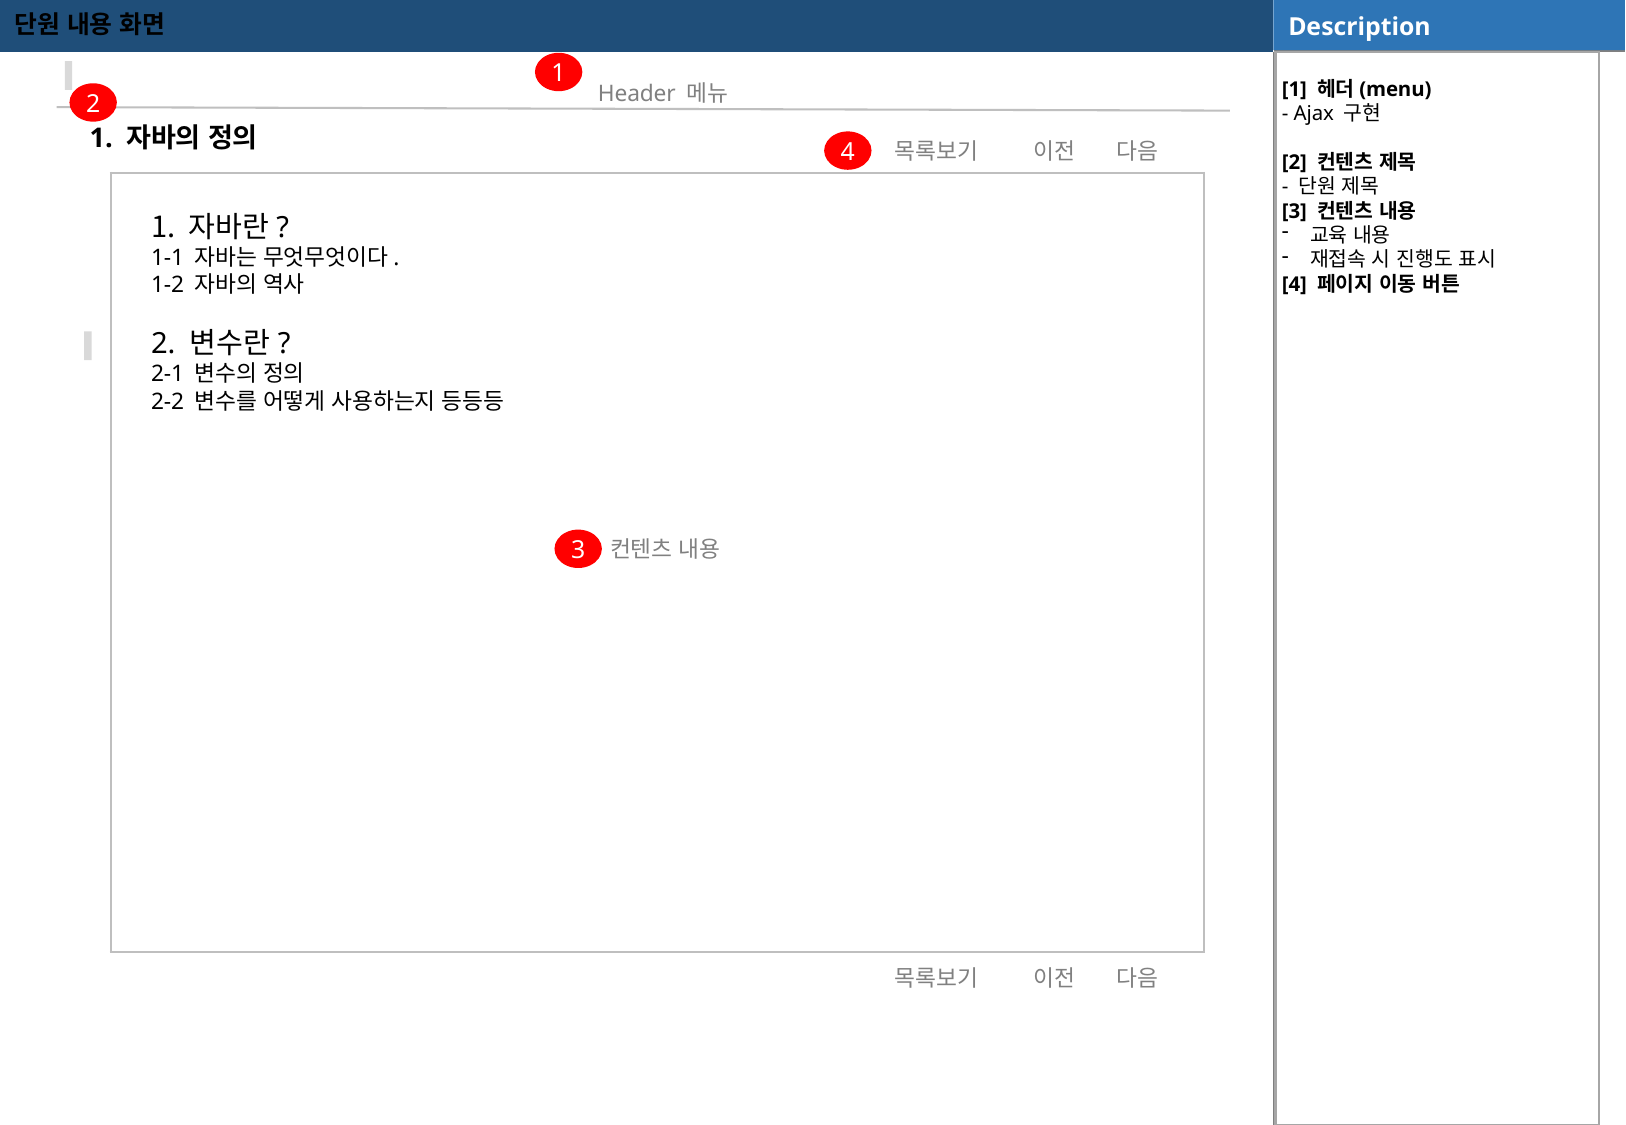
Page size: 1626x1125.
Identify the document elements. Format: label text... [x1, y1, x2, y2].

text_box [1] 헤더(menu) - Ajax 구현 [2] 컨텐츠 제목 - 단원 제목 [3] 컨텐츠 내용 교육 내용 재접속 시 진행도 표시 [4] 페이지 이동 버튼 [1274, 51, 1600, 1125]
text_box 이전 [989, 964, 1072, 992]
text_box 목록보기 [871, 137, 989, 165]
text_box 2 [70, 111, 116, 123]
text_box 2 [68, 82, 118, 107]
text_box 다음 [1072, 964, 1203, 992]
text_box [64, 61, 68, 90]
text_box 목록보기 [871, 964, 989, 992]
text_box 컨텐츠 내용 [597, 535, 772, 563]
text_box Header 메뉴 [68, 57, 1258, 114]
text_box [56, 107, 1230, 111]
text_box 3 [553, 528, 603, 570]
text_box 1 [533, 51, 584, 93]
text_box 4 [823, 130, 873, 171]
text_box 1. 자바의 정의 [74, 114, 490, 161]
text_box 자바란? 1-1 자바는 무엇무엇이다. 1-2 자바의 역사 2. 변수란? 2-1 변수의 정의 2-2 변수를 어떻게 사용하는지 등등등 [151, 208, 706, 414]
text_box [84, 331, 92, 361]
text_box 이전 [989, 137, 1072, 165]
list 단원 내용 화면 [0, 0, 1238, 52]
text_box 다음 [1072, 137, 1203, 165]
table_header [112, 174, 1203, 951]
